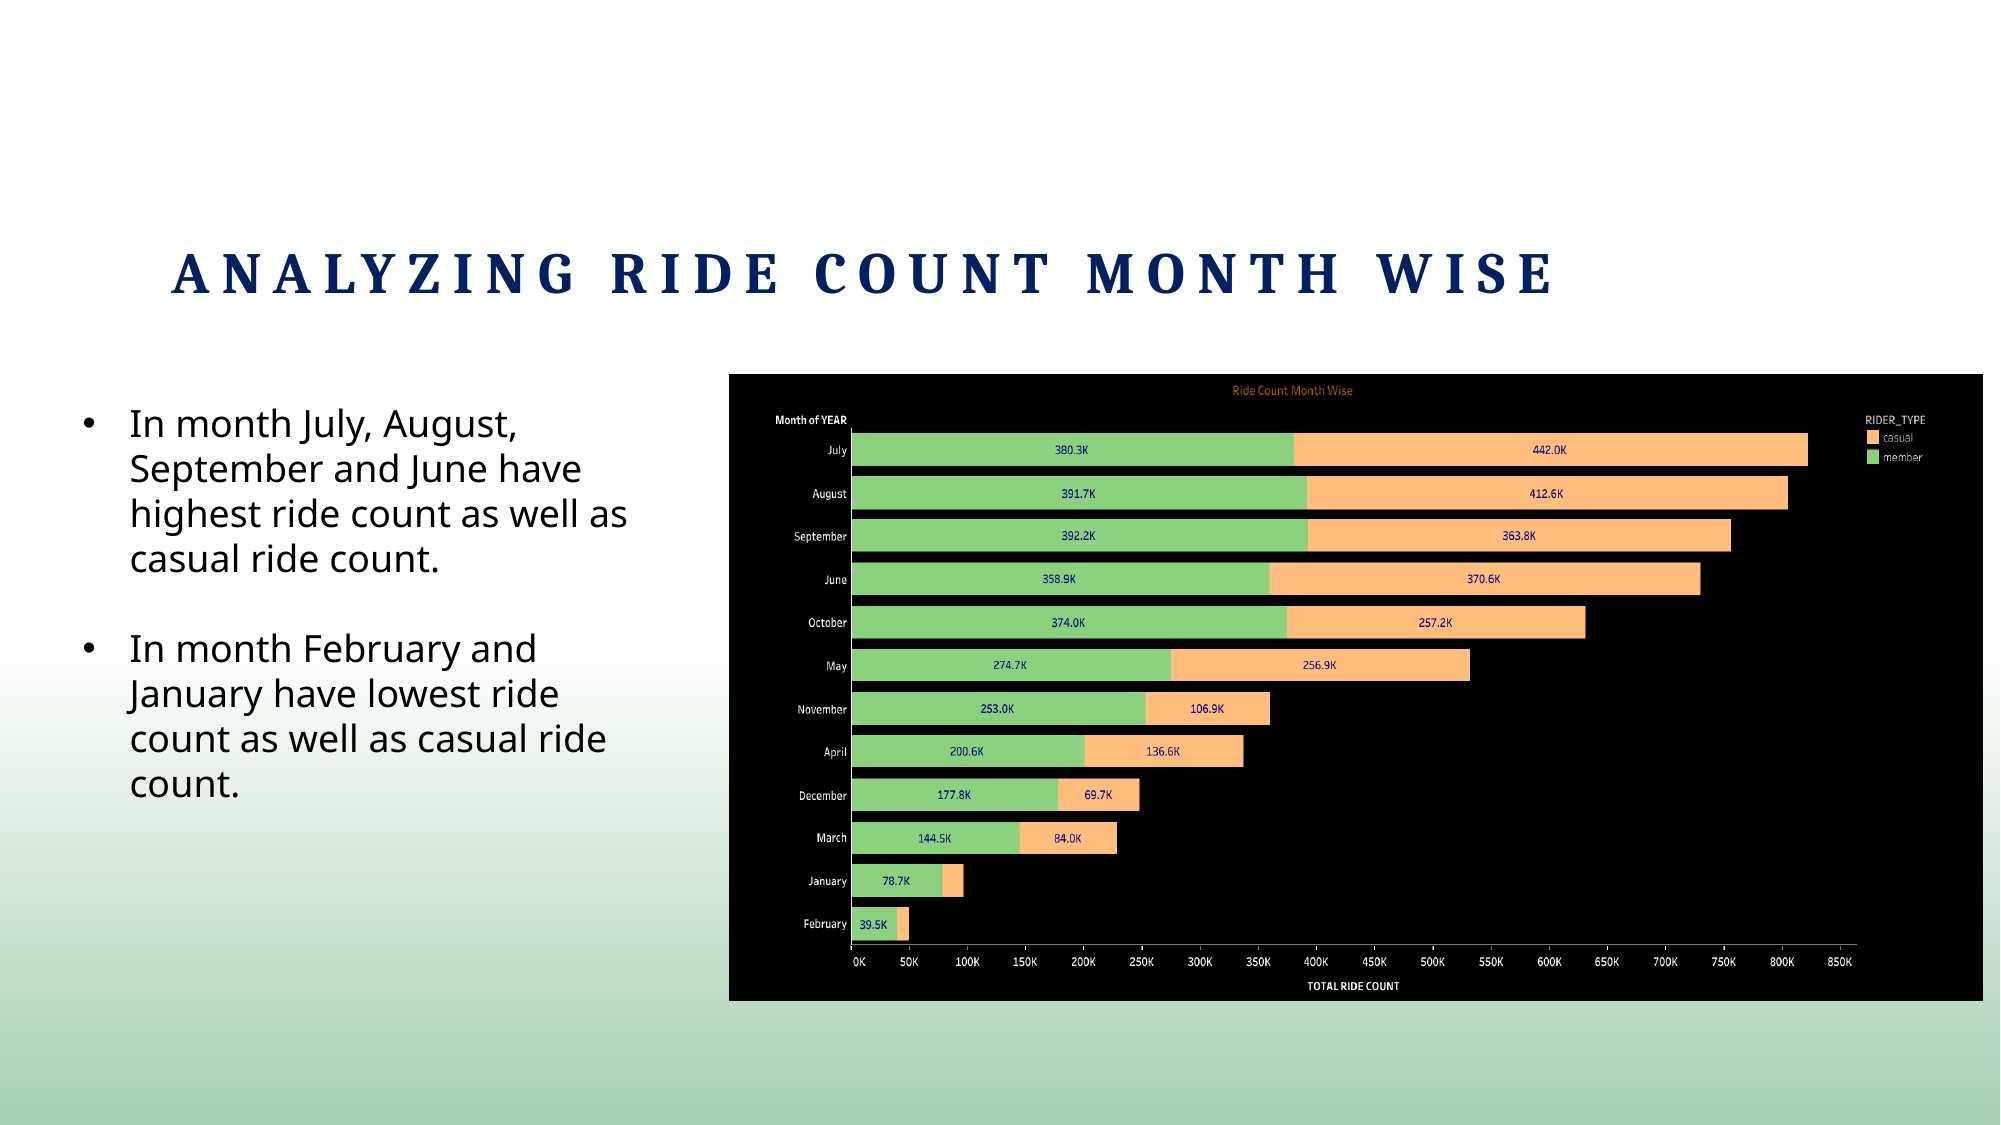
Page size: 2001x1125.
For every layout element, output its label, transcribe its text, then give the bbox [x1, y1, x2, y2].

text_box In month July, August, September and June have highest ride count as well as casual ride count. In month February and January have lowest ride count as well as casual ride count. [67, 392, 651, 813]
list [729, 374, 1983, 1001]
title Analyzing ride count month wise [156, 124, 1844, 313]
